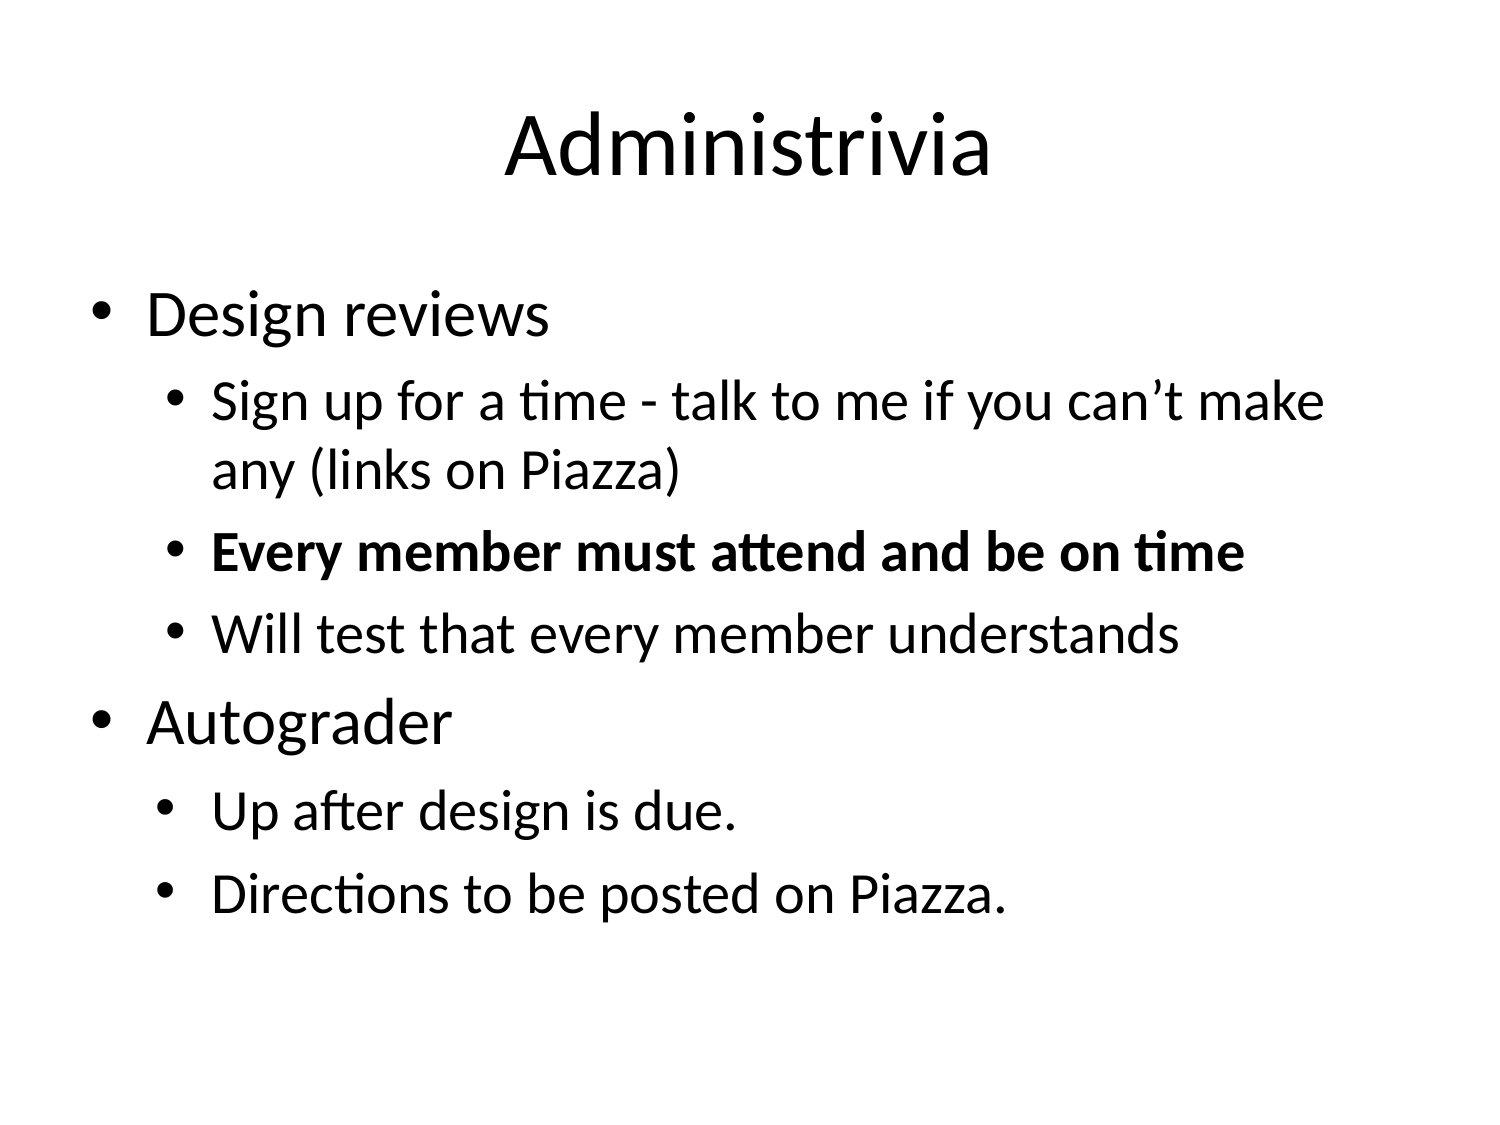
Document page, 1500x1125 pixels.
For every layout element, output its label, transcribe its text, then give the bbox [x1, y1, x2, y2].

list Design reviews Sign up for a time - talk to me if you can’t make any (links on Piazza) Every member must attend and be on time Will test that every member understands Autograder Up after design is due. Directions to be posted on Piazza. [75, 262, 1425, 1005]
title Administrivia [75, 45, 1425, 233]
